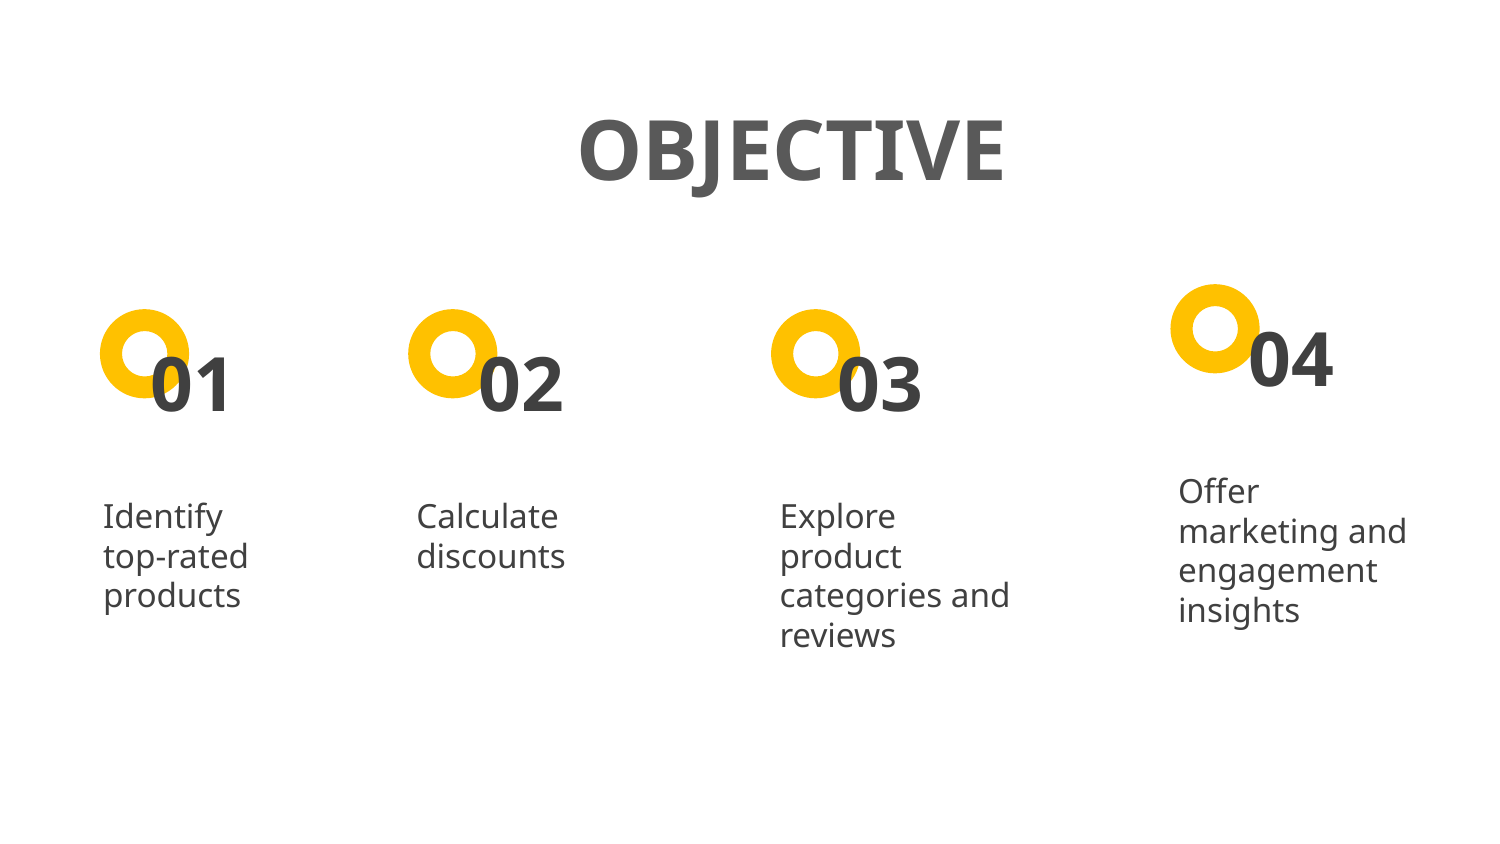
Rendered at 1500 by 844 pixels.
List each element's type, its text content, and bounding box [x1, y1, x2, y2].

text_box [88, 309, 273, 624]
text_box OBJECTIVE [561, 89, 1023, 205]
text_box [1163, 283, 1432, 640]
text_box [401, 309, 655, 584]
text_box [764, 308, 1039, 665]
